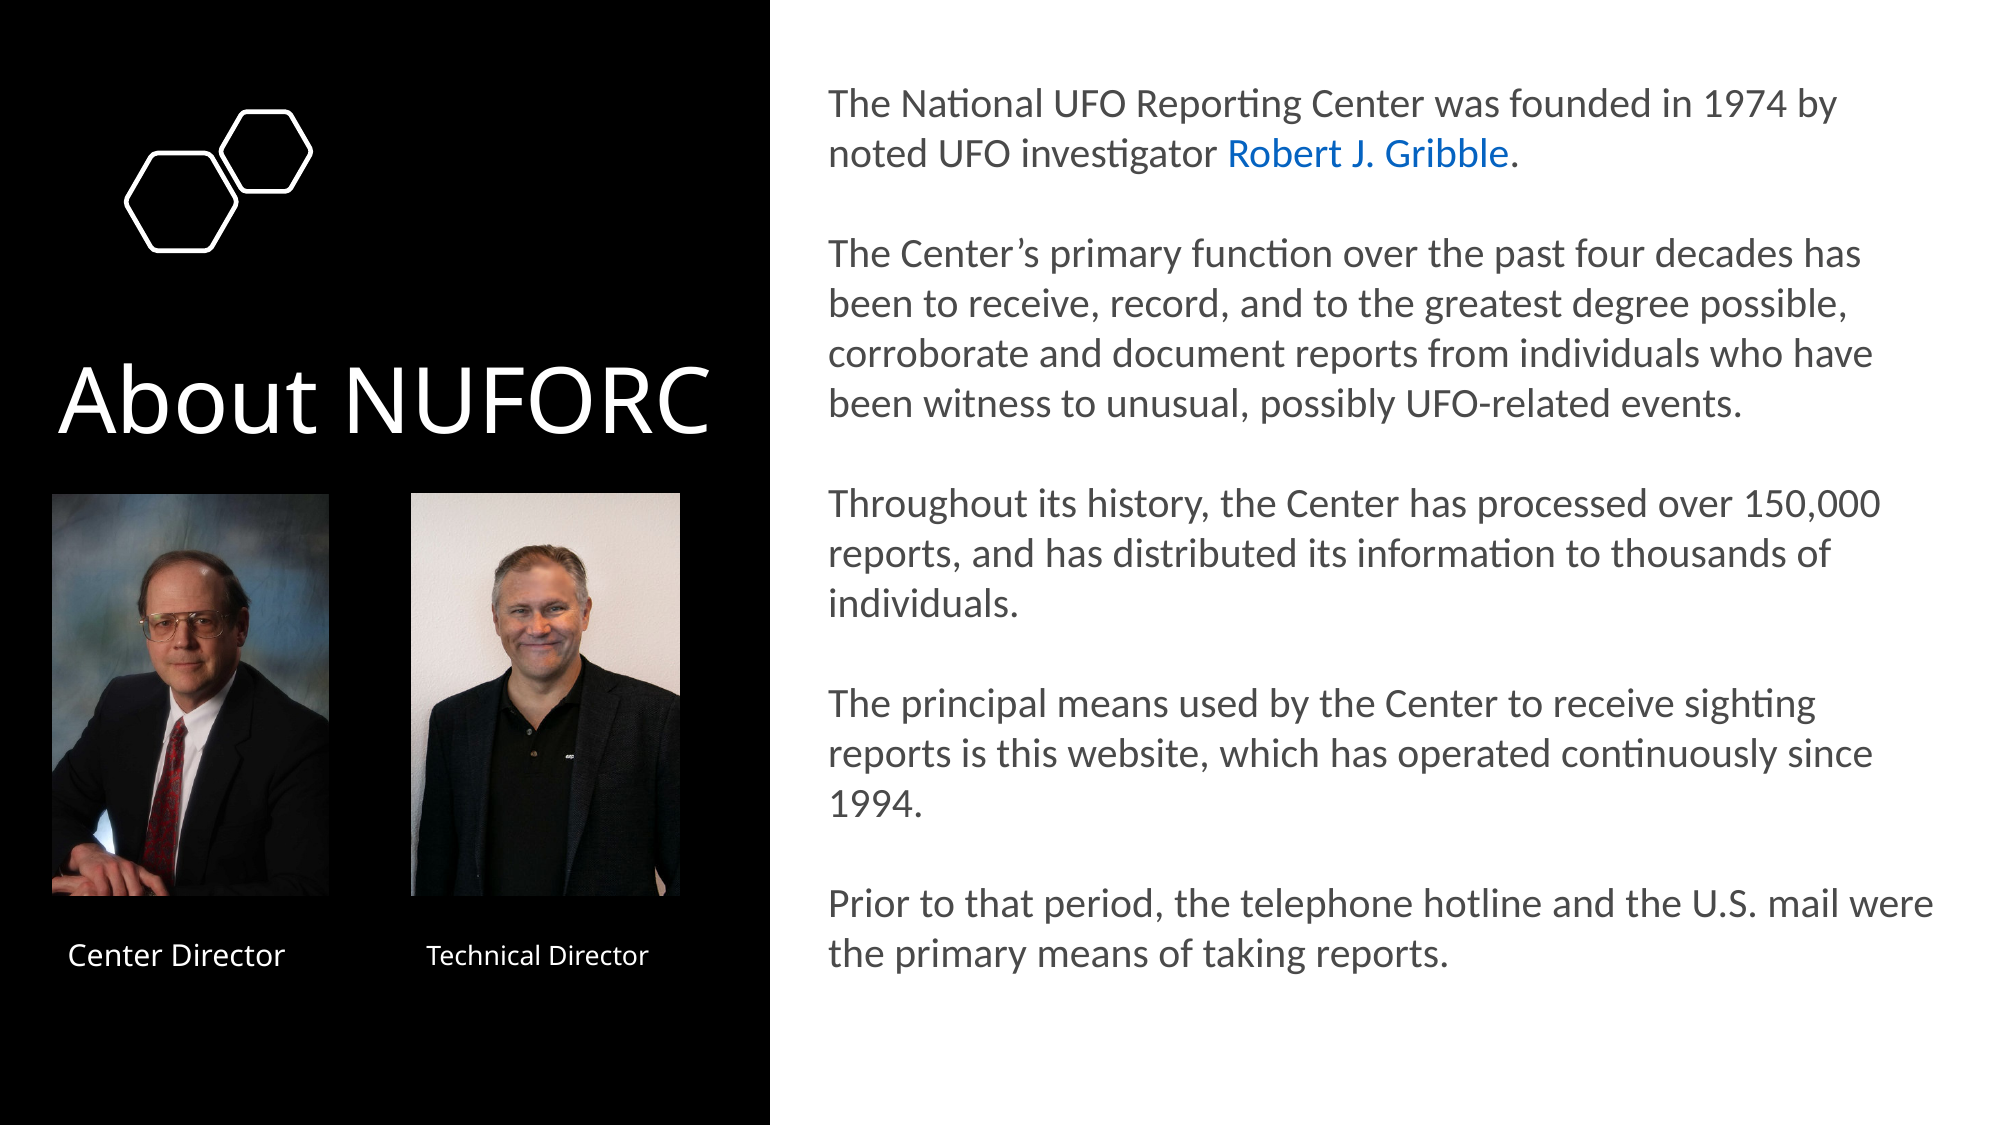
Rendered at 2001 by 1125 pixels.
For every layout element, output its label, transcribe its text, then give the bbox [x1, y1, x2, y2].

text_box [0, 0, 771, 1125]
text_box Center Director [52, 922, 309, 993]
picture [52, 494, 329, 896]
text_box The National UFO Reporting Center was founded in 1974 by noted UFO investigator Robert J. Gribble. The Center’s primary function over the past four decades has been to receive, record, and to the greatest degree possible, corroborate and document reports from individuals who have been witness to unusual, possibly UFO-related events. Throughout its history, the Center has processed over 150,000 reports, and has distributed its information to thousands of individuals. The principal means used by the Center to receive sighting reports is this website, which has operated continuously since 1994. Prior to that period, the telephone hotline and the U.S. mail were the primary means of taking reports. [813, 68, 1957, 984]
title About NUFORC [43, 313, 751, 495]
text_box Technical Director [411, 922, 668, 993]
picture [411, 493, 680, 896]
text_box [771, 0, 2000, 1125]
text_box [125, 111, 311, 251]
